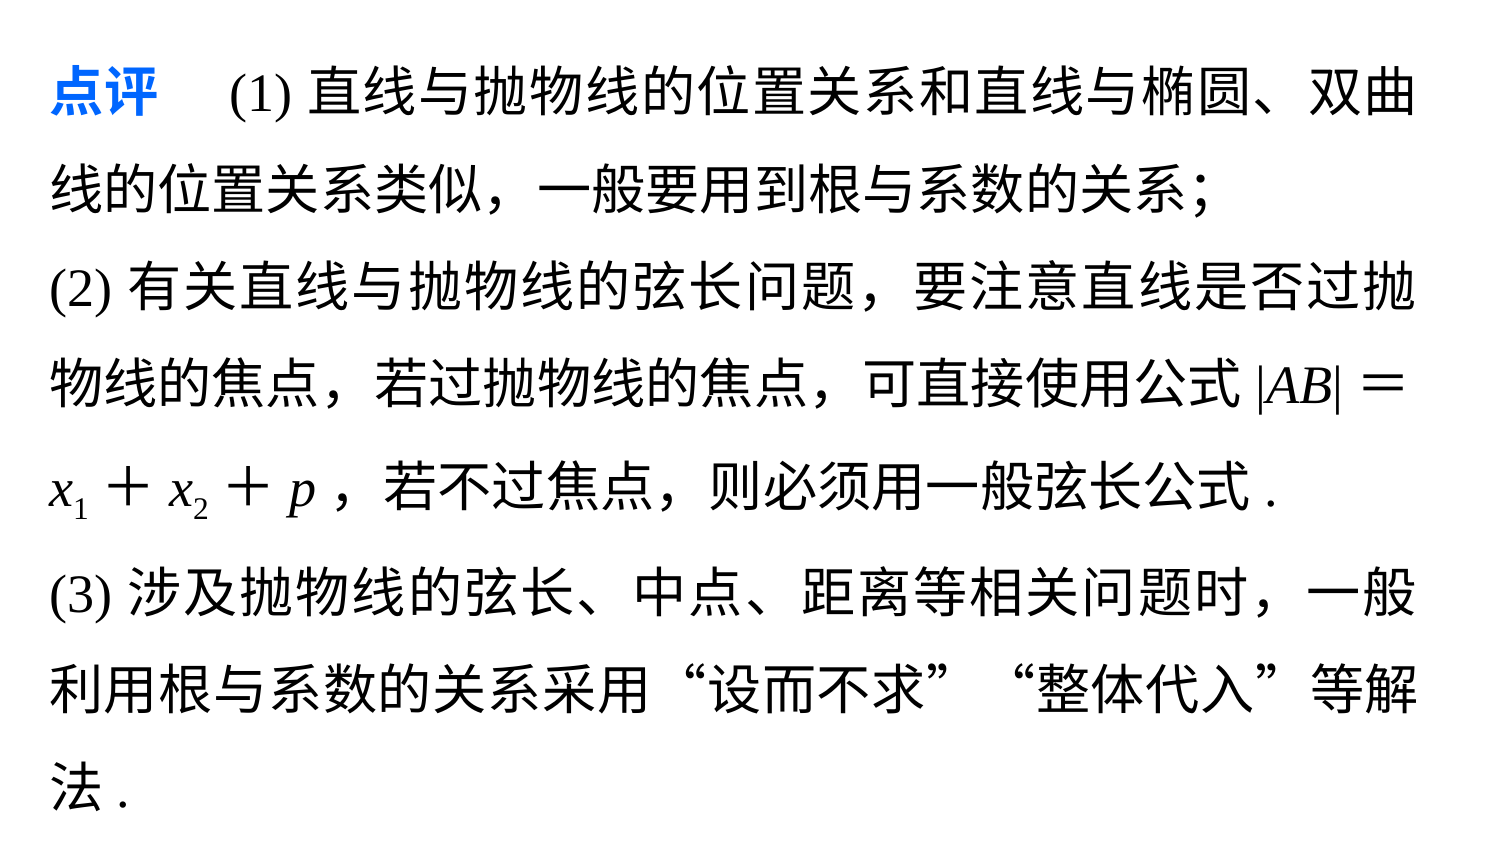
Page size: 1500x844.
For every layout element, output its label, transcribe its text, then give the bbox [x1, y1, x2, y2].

text_box 点评 (1)直线与抛物线的位置关系和直线与椭圆、双曲线的位置关系类似，一般要用到根与系数的关系； (2)有关直线与抛物线的弦长问题，要注意直线是否过抛物线的焦点，若过抛物线的焦点，可直接使用公式|AB|＝x1＋x2＋p，若不过焦点，则必须用一般弦长公式. (3)涉及抛物线的弦长、中点、距离等相关问题时，一般利用根与系数的关系采用“设而不求”“整体代入”等解法. 提醒：涉及弦的中点、斜率时一般用“点差法”求解. [34, 17, 1434, 844]
